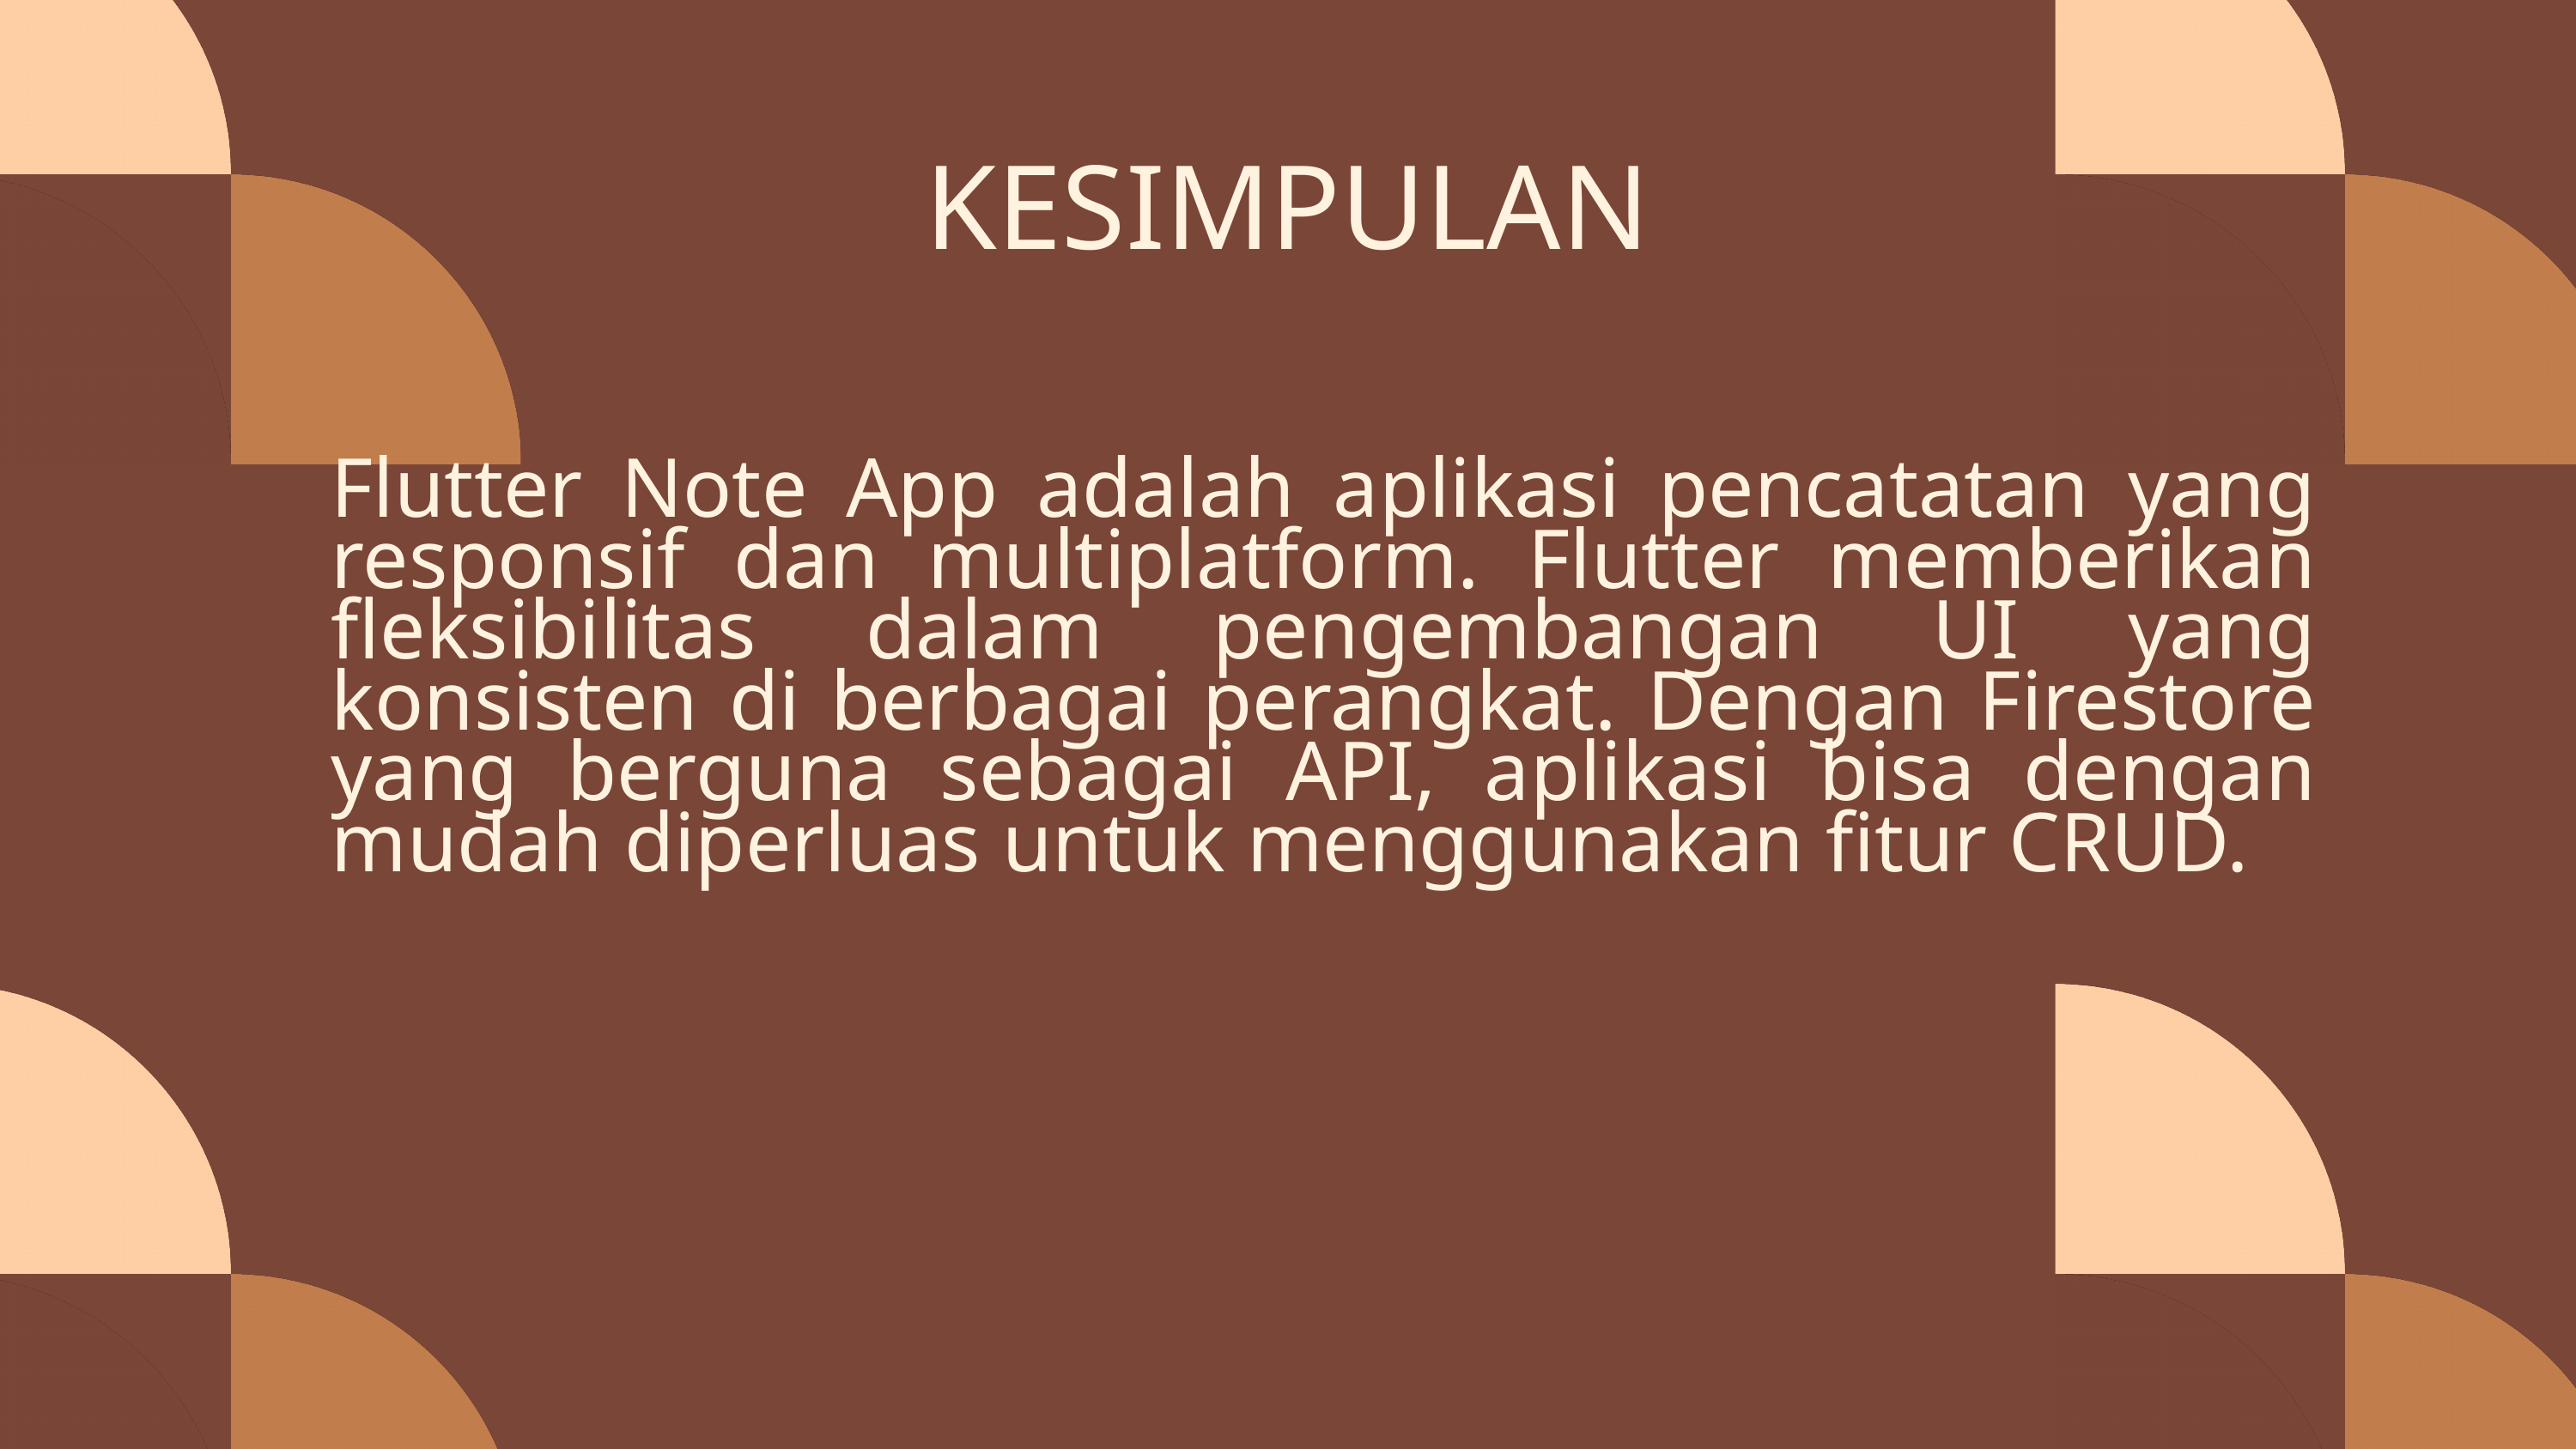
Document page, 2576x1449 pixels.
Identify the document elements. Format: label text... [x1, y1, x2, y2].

text_box Flutter Note App adalah aplikasi pencatatan yang responsif dan multiplatform. Flutter memberikan fleksibilitas dalam pengembangan UI yang konsisten di berbagai perangkat. Dengan Firestore yang berguna sebagai API, aplikasi bisa dengan mudah diperluas untuk menggunakan fitur CRUD. [262, 463, 2318, 959]
text_box [2055, 0, 2576, 464]
text_box [0, 984, 521, 1449]
text_box KESIMPULAN [628, 172, 1948, 273]
text_box [2055, 984, 2576, 1449]
text_box [0, 0, 521, 464]
